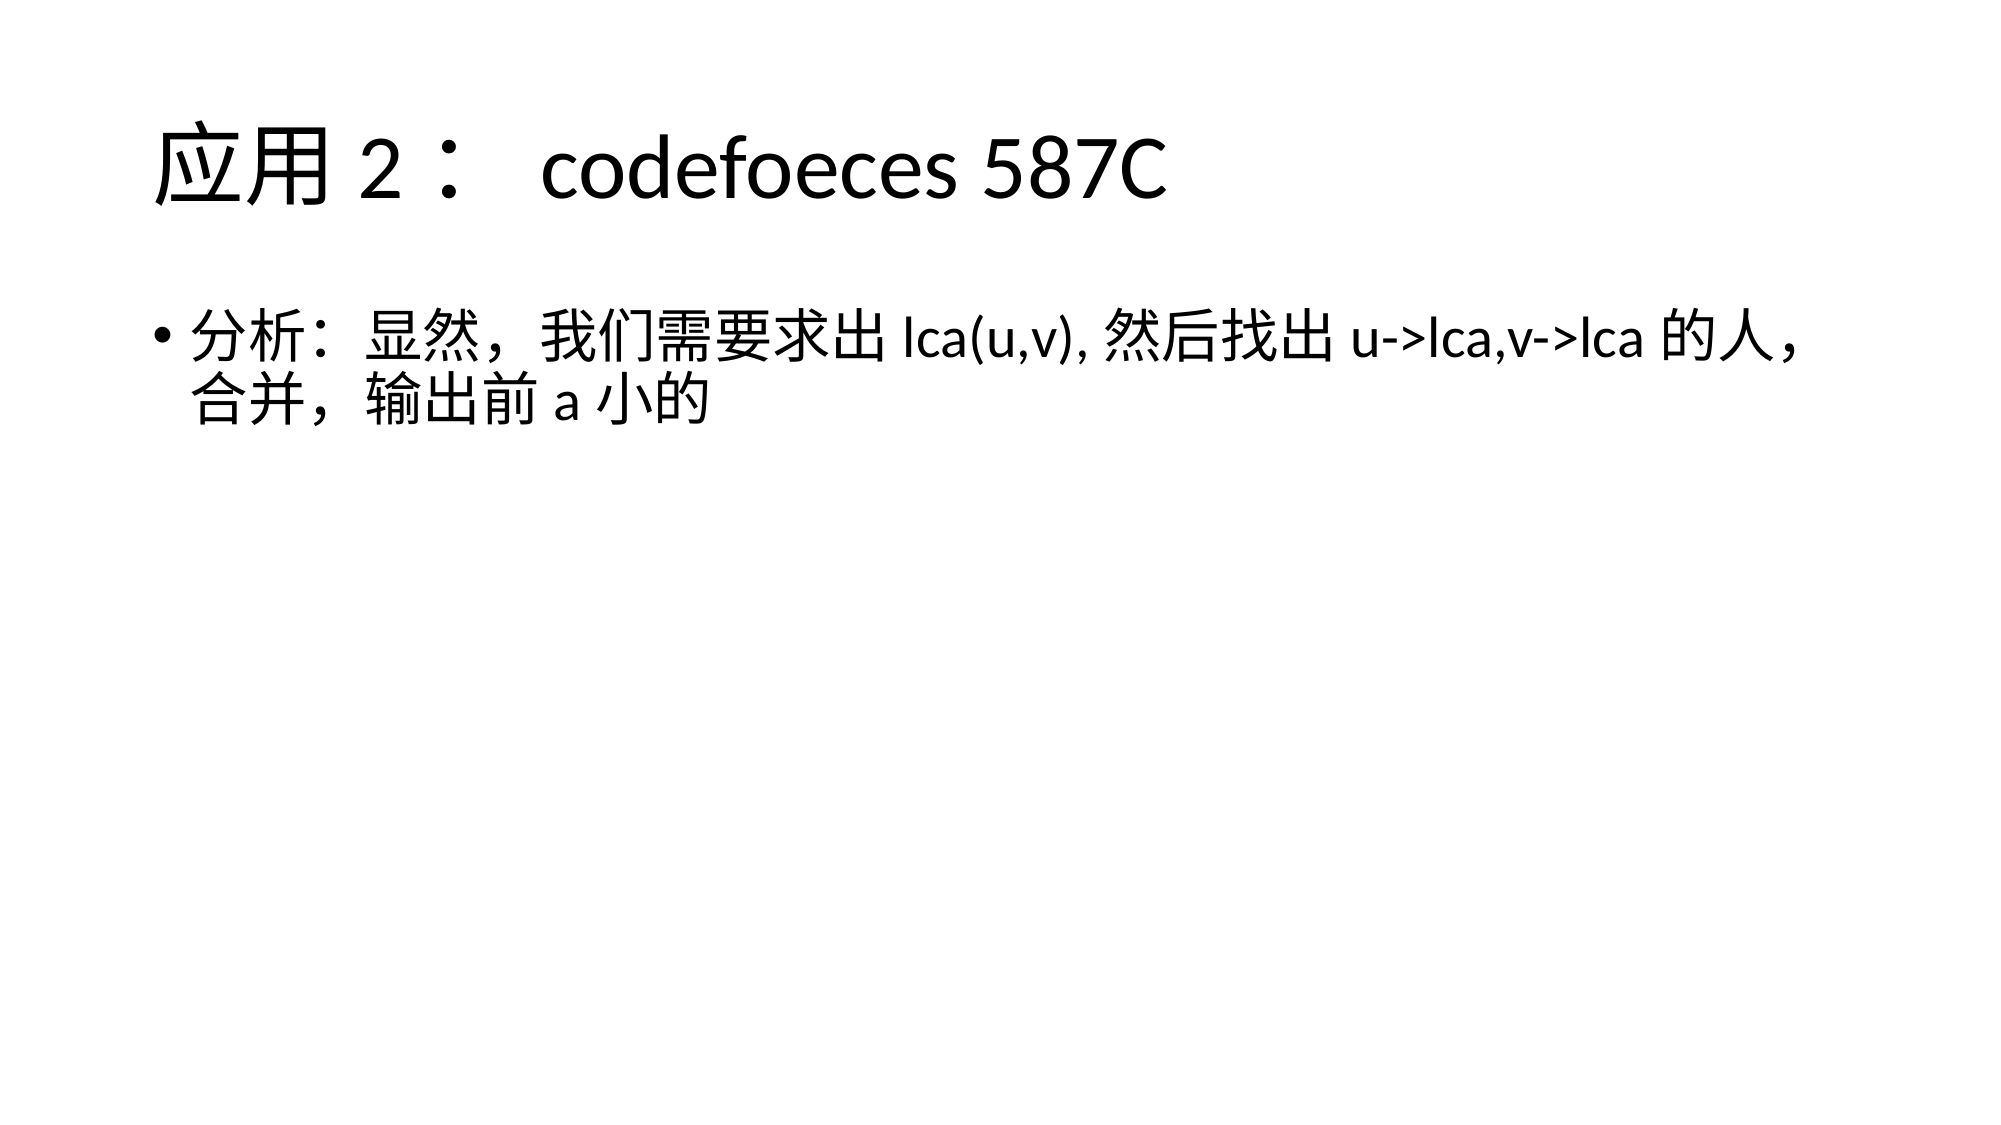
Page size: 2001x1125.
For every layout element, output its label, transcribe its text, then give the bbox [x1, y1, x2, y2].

title 应用2：codefoeces 587C [137, 59, 1863, 278]
list 分析：显然，我们需要求出lca(u,v),然后找出u->lca,v->lca的人，合并，输出前a小的 [137, 299, 1863, 1014]
